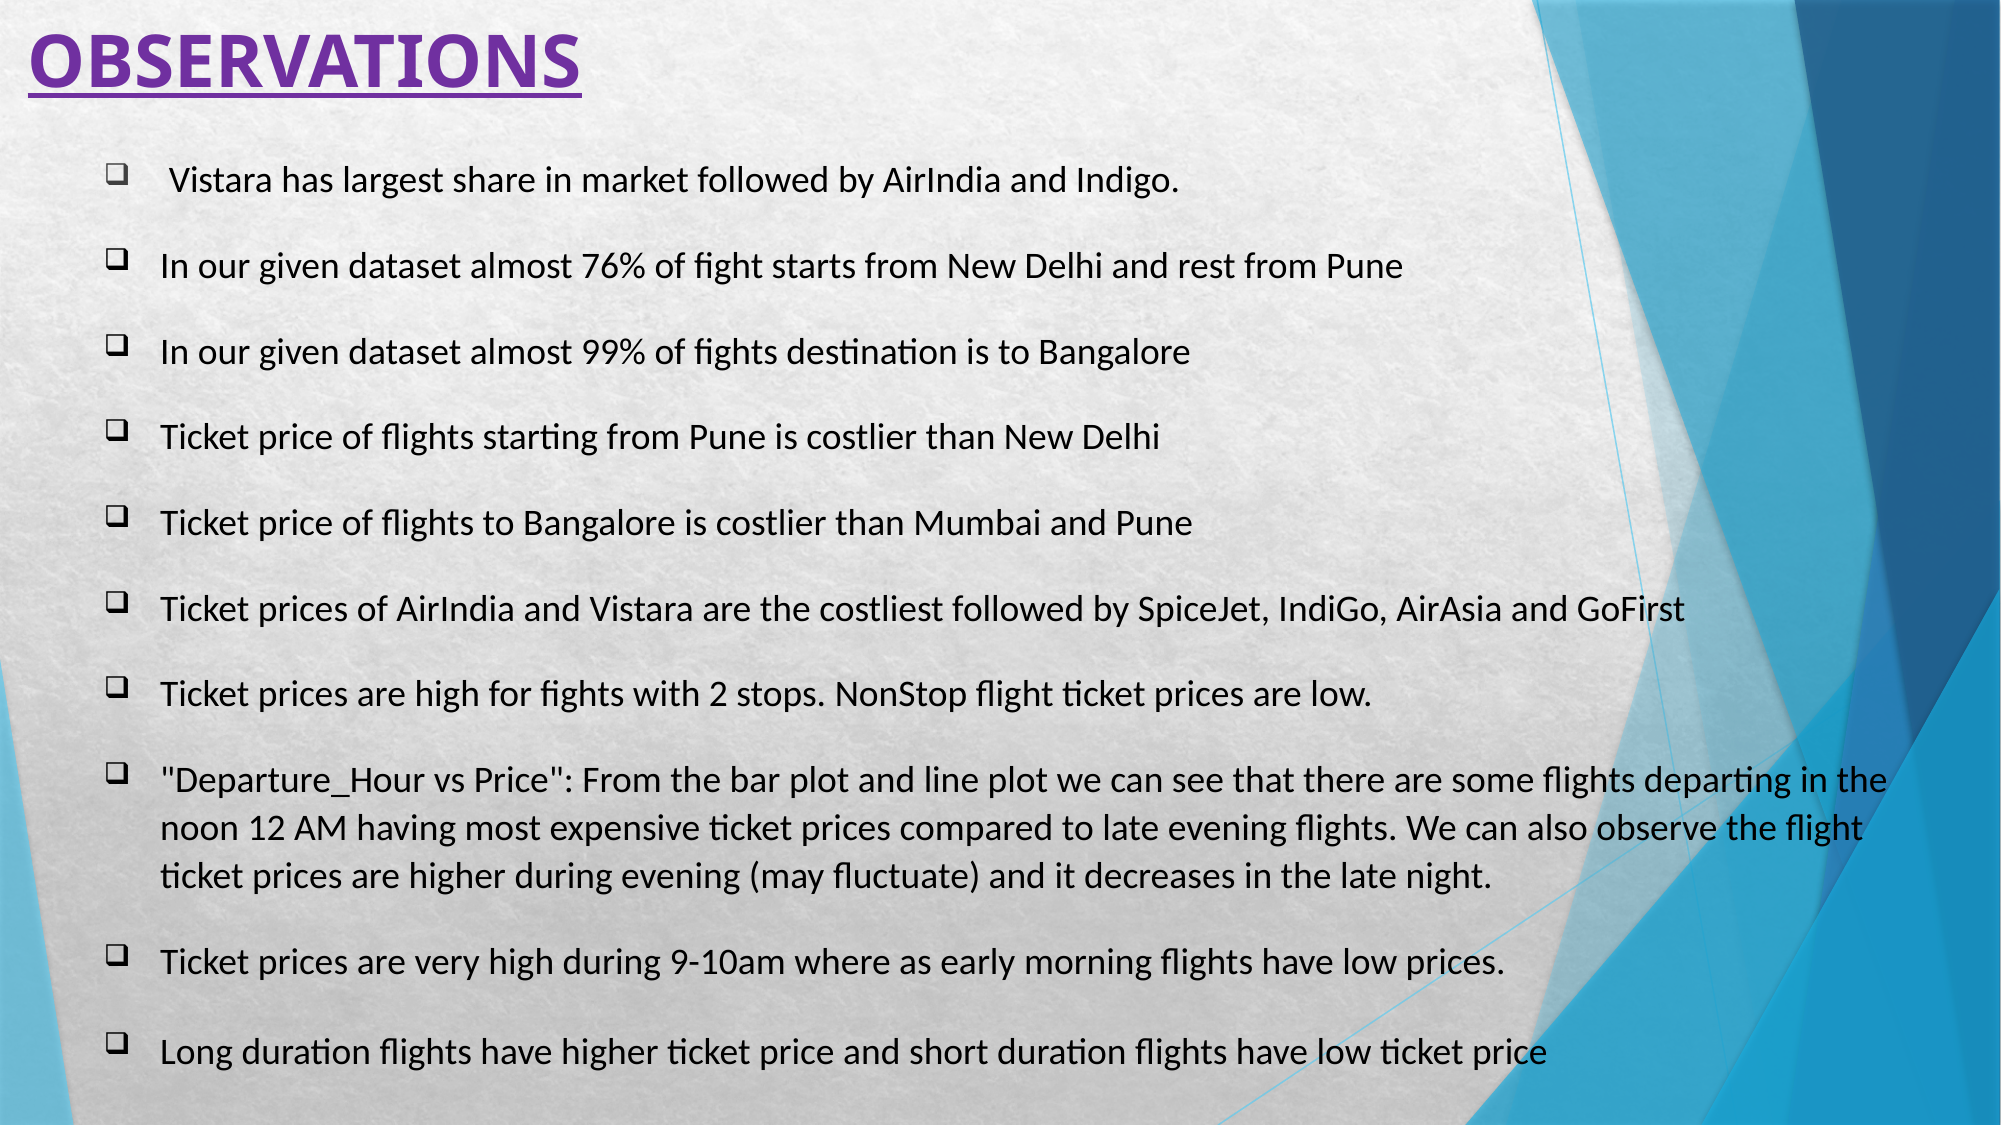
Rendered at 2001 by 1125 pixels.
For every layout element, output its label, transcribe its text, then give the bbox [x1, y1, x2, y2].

title OBSERVATIONS [6, 6, 604, 121]
list Vistara has largest share in market followed by AirIndia and Indigo. In our given dataset almost 76% of fight starts from New Delhi and rest from Pune In our given dataset almost 99% of fights destination is to Bangalore Ticket price of flights starting from Pune is costlier than New Delhi Ticket price of flights to Bangalore is costlier than Mumbai and Pune Ticket prices of AirIndia and Vistara are the costliest followed by SpiceJet, IndiGo, AirAsia and GoFirst Ticket prices are high for fights with 2 stops. NonStop flight ticket prices are low. "Departure_Hour vs Price": From the bar plot and line plot we can see that there are some flights departing in the noon 12 AM having most expensive ticket prices compared to late evening flights. We can also observe the flight ticket prices are higher during evening (may fluctuate) and it decreases in the late night. Ticket prices are very high during 9-10am where as early morning flights have low prices. Long duration flights have higher ticket price and short duration flights have low ticket price [88, 144, 1957, 1026]
